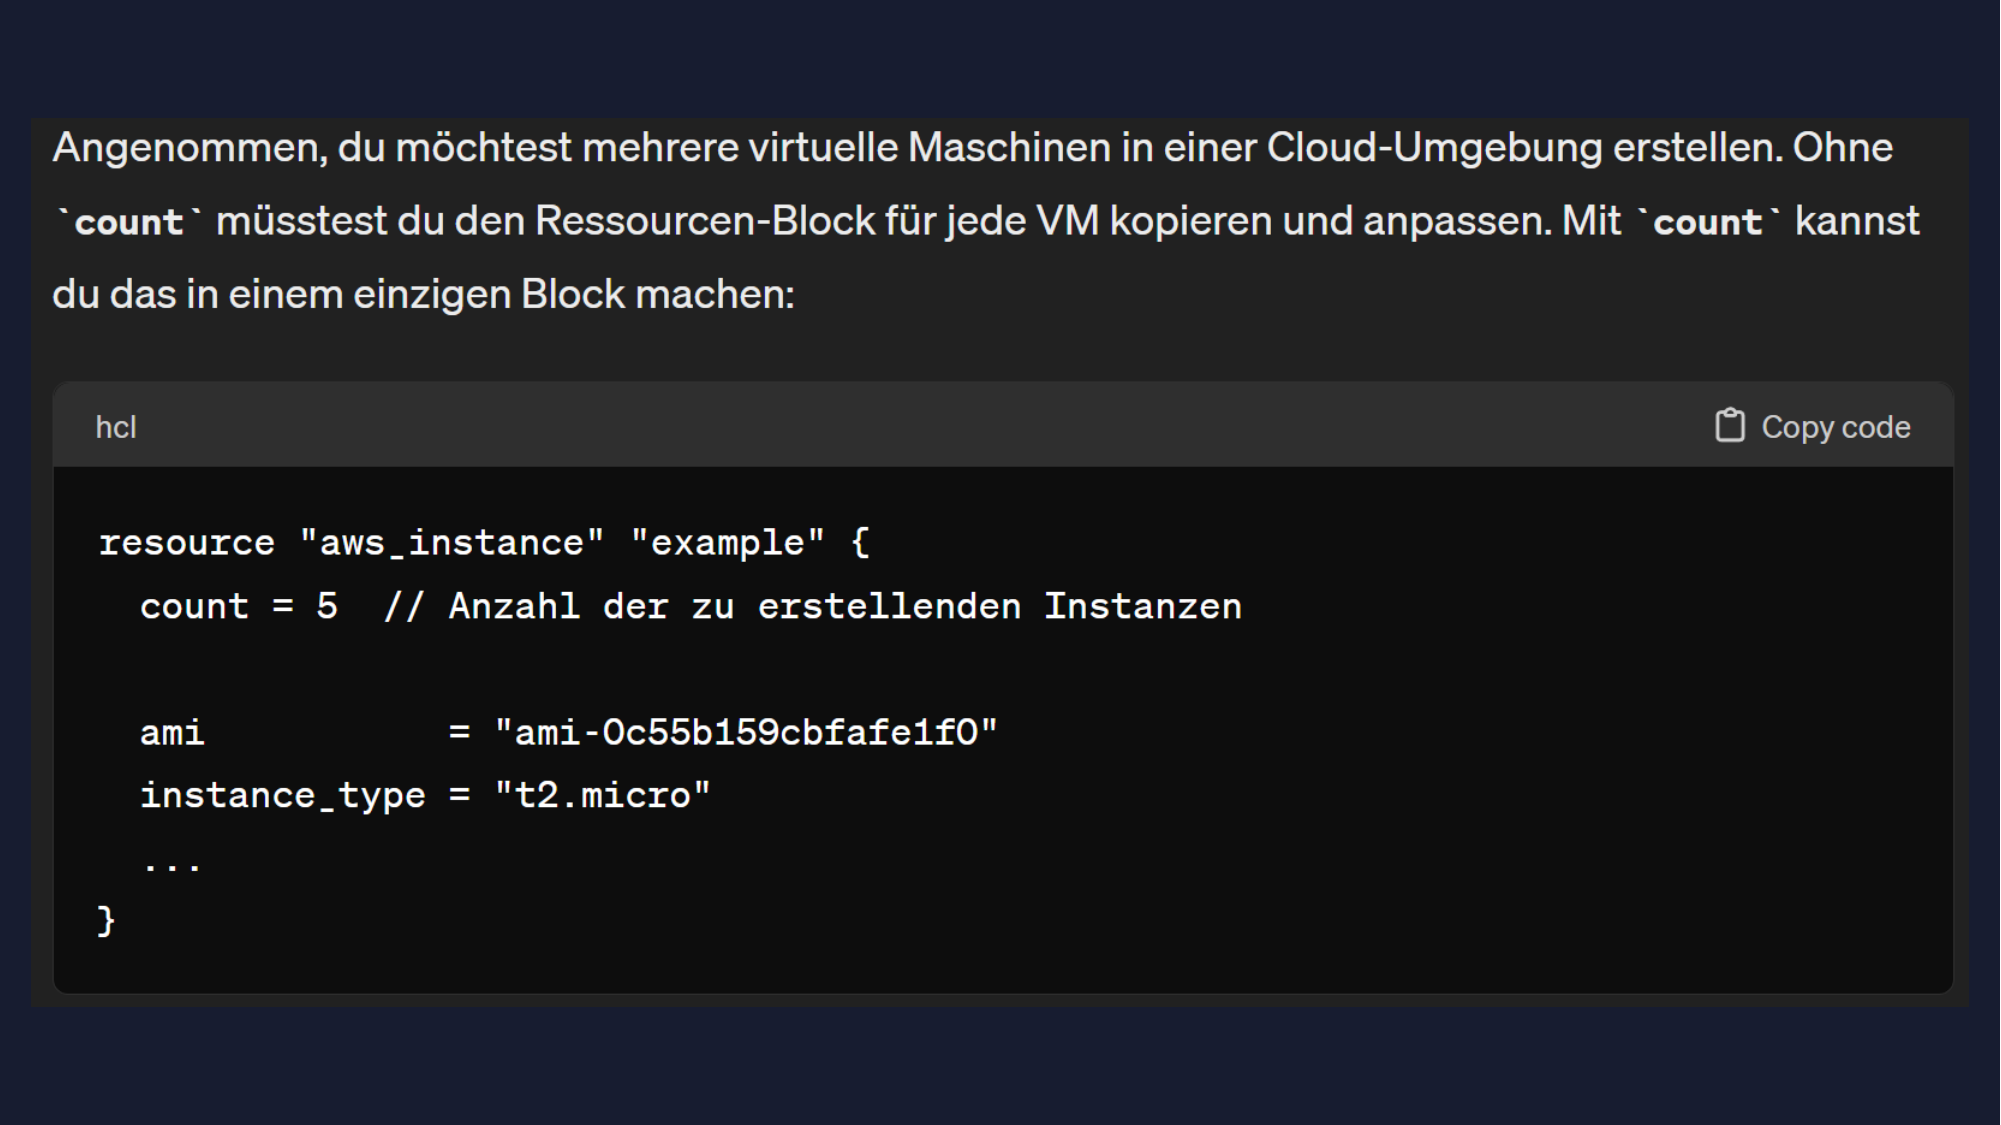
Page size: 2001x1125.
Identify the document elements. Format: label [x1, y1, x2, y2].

picture [31, 118, 1969, 1007]
